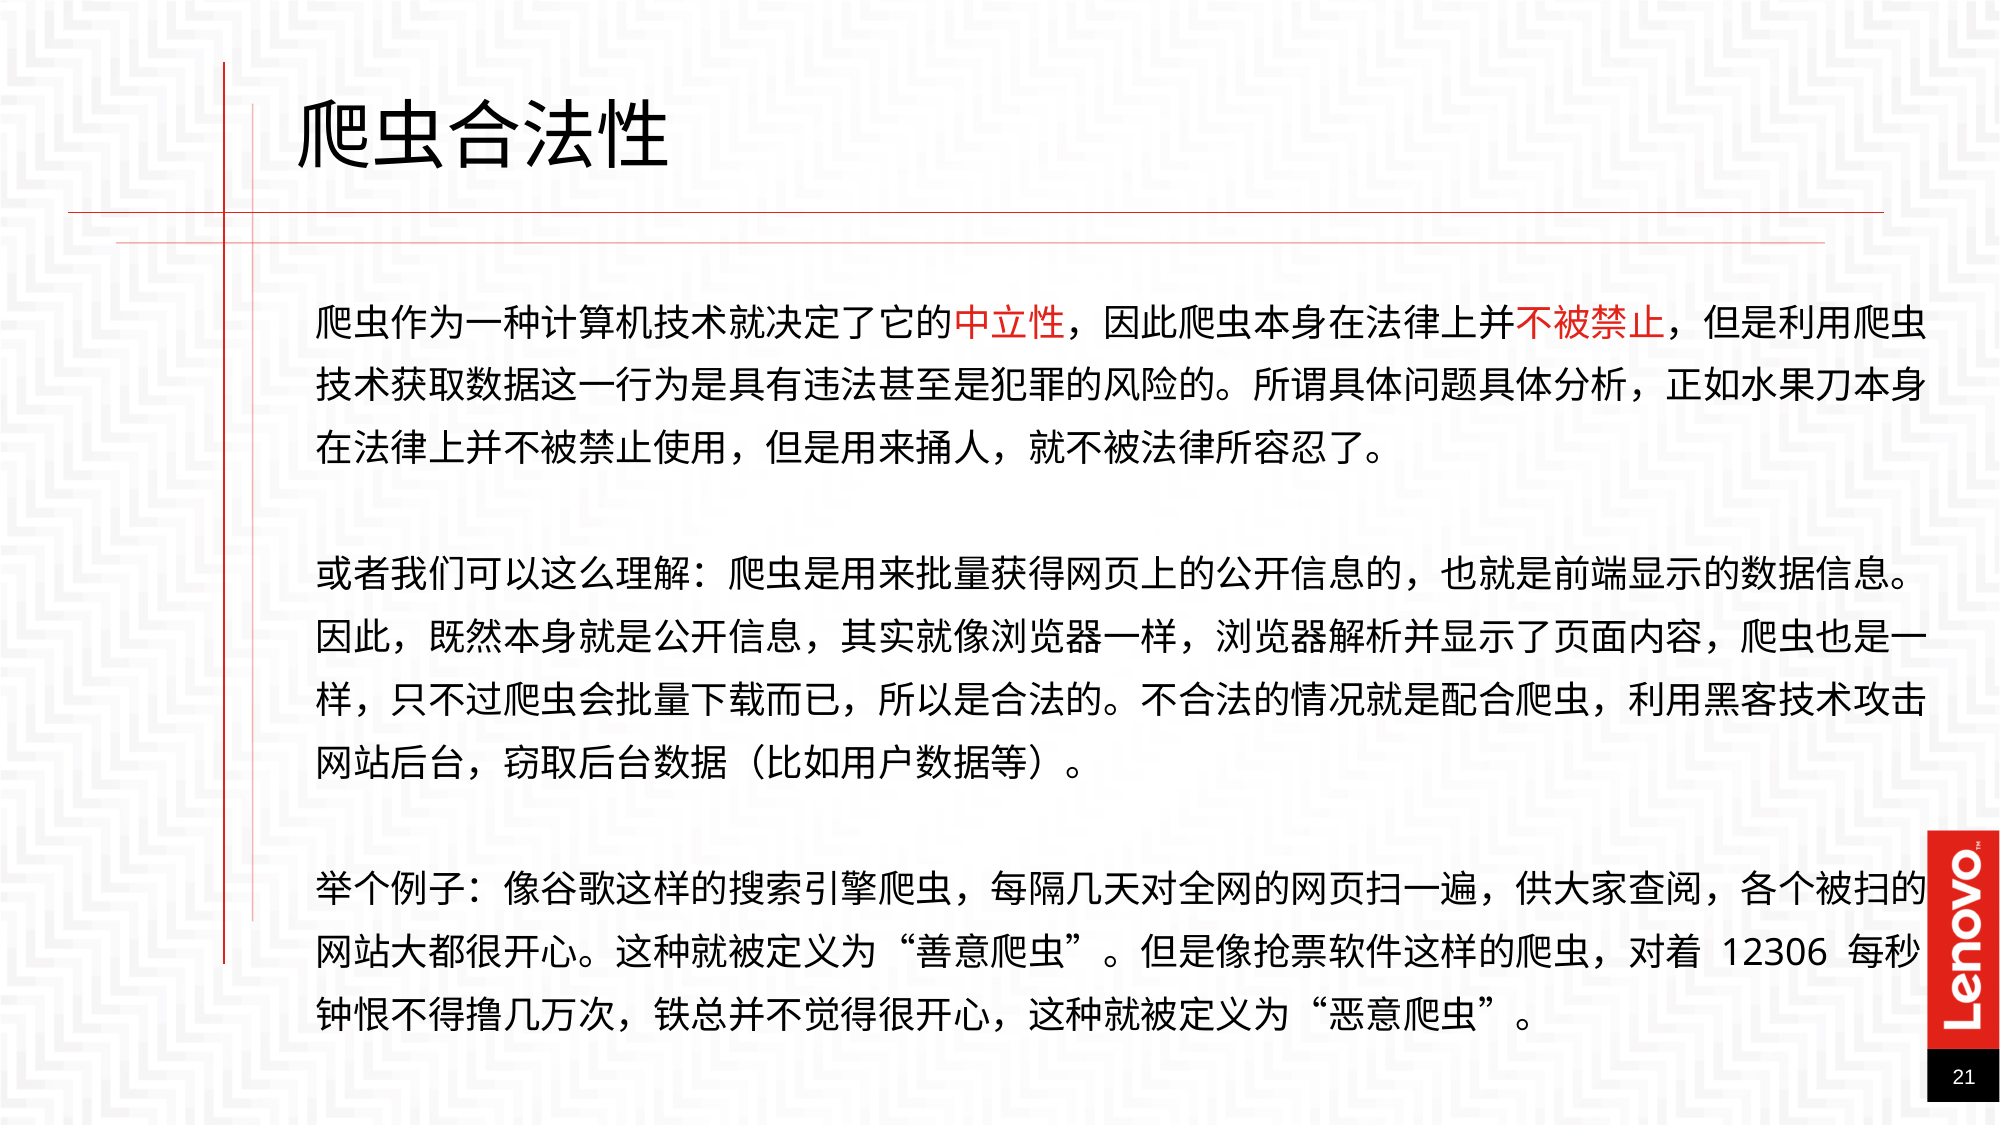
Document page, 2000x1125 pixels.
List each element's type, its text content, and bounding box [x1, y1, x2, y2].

picture [0, 0, 2000, 1125]
picture [1928, 831, 2000, 1049]
text_box 爬虫作为一种计算机技术就决定了它的中立性，因此爬虫本身在法律上并不被禁止，但是利用爬虫技术获取数据这一行为是具有违法甚至是犯罪的风险的。所谓具体问题具体分析，正如水果刀本身在法律上并不被禁止使用，但是用来捅人，就不被法律所容忍了。 或者我们可以这么理解：爬虫是用来批量获得网页上的公开信息的，也就是前端显示的数据信息。因此，既然本身就是公开信息，其实就像浏览器一样，浏览器解析并显示了页面内容，爬虫也是一样，只不过爬虫会批量下载而已，所以是合法的。不合法的情况就是配合爬虫，利用黑客技术攻击网站后台，窃取后台数据（比如用户数据等）。 举个例子：像谷歌这样的搜索引擎爬虫，每隔几天对全网的网页扫一遍，供大家查阅，各个被扫的网站大都很开心。这种就被定义为“善意爬虫”。但是像抢票软件这样的爬虫，对着 12306 每秒钟恨不得撸几万次，铁总并不觉得很开心，这种就被定义为“恶意爬虫”。 [301, 273, 1959, 1044]
title 爬虫合法性 [281, 62, 1255, 148]
